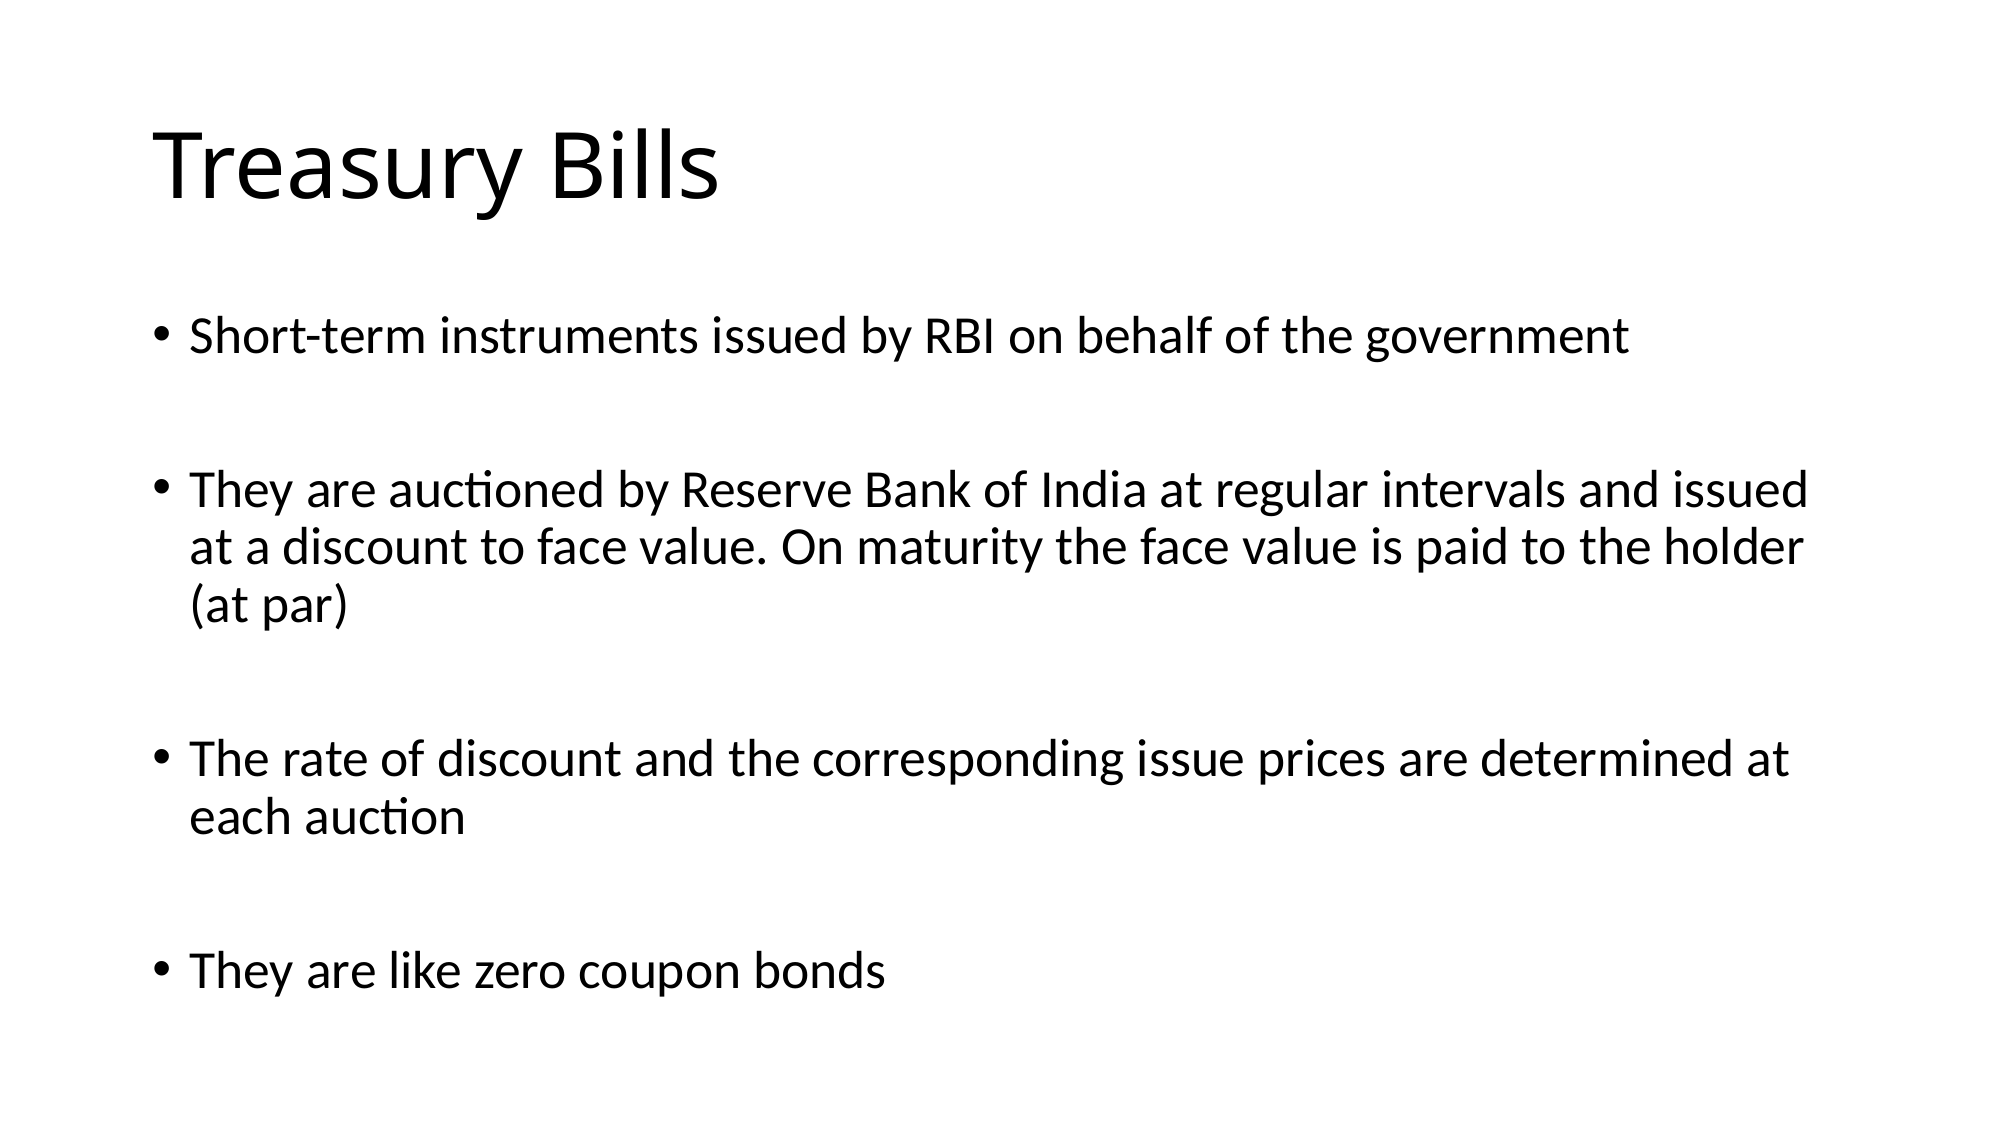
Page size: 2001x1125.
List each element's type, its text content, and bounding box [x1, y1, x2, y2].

list Short-term instruments issued by RBI on behalf of the government They are auctioned by Reserve Bank of India at regular intervals and issued at a discount to face value. On maturity the face value is paid to the holder (at par) The rate of discount and the corresponding issue prices are determined at each auction They are like zero coupon bonds [137, 299, 1863, 1014]
title Treasury Bills [137, 59, 1863, 278]
